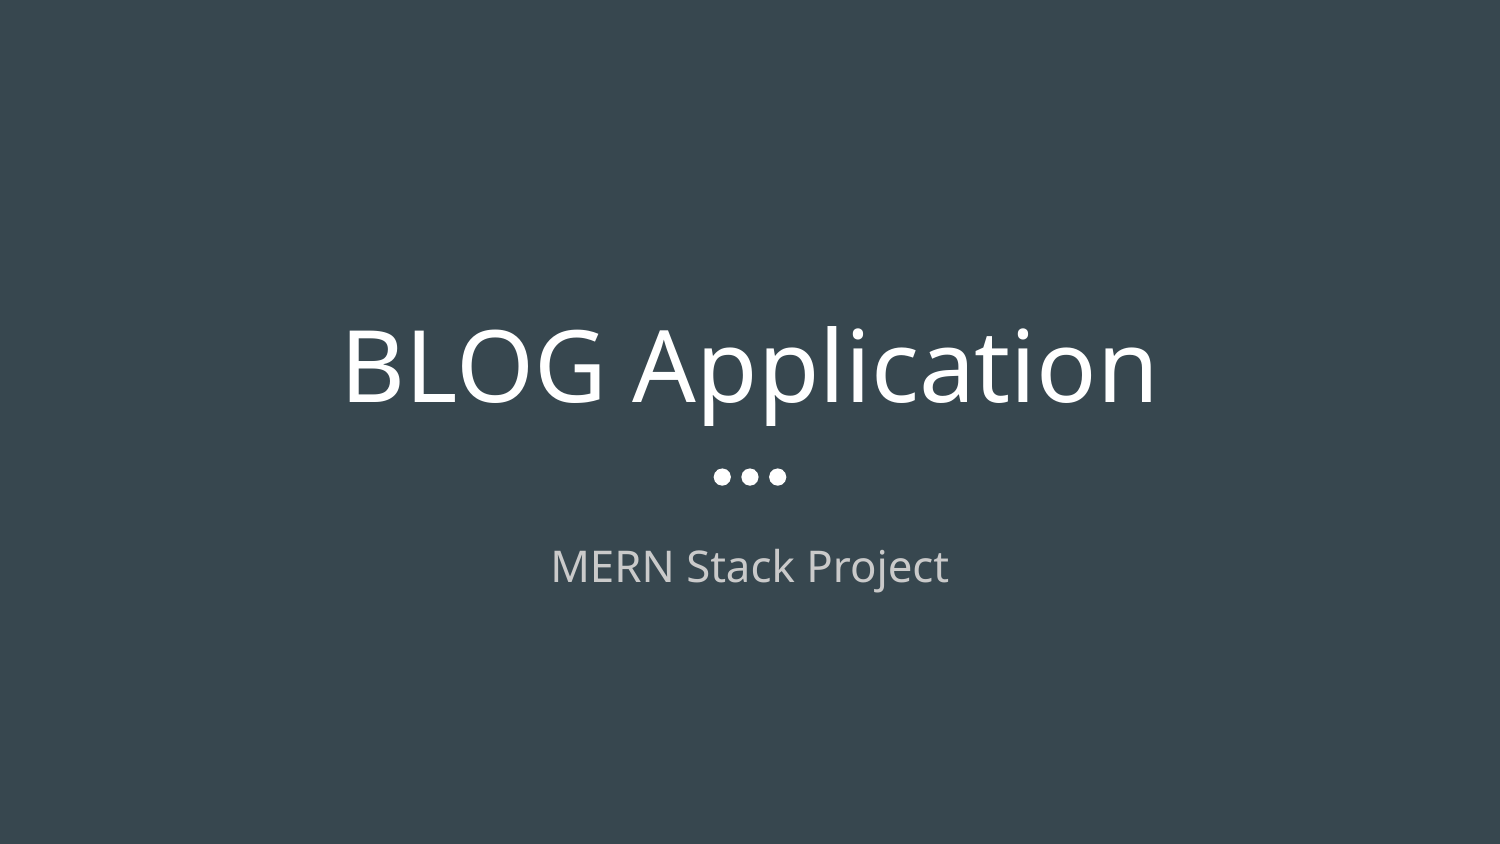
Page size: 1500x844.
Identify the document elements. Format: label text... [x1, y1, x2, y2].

subtitle MERN Stack Project [110, 520, 1390, 651]
title BLOG Application [110, 162, 1390, 447]
